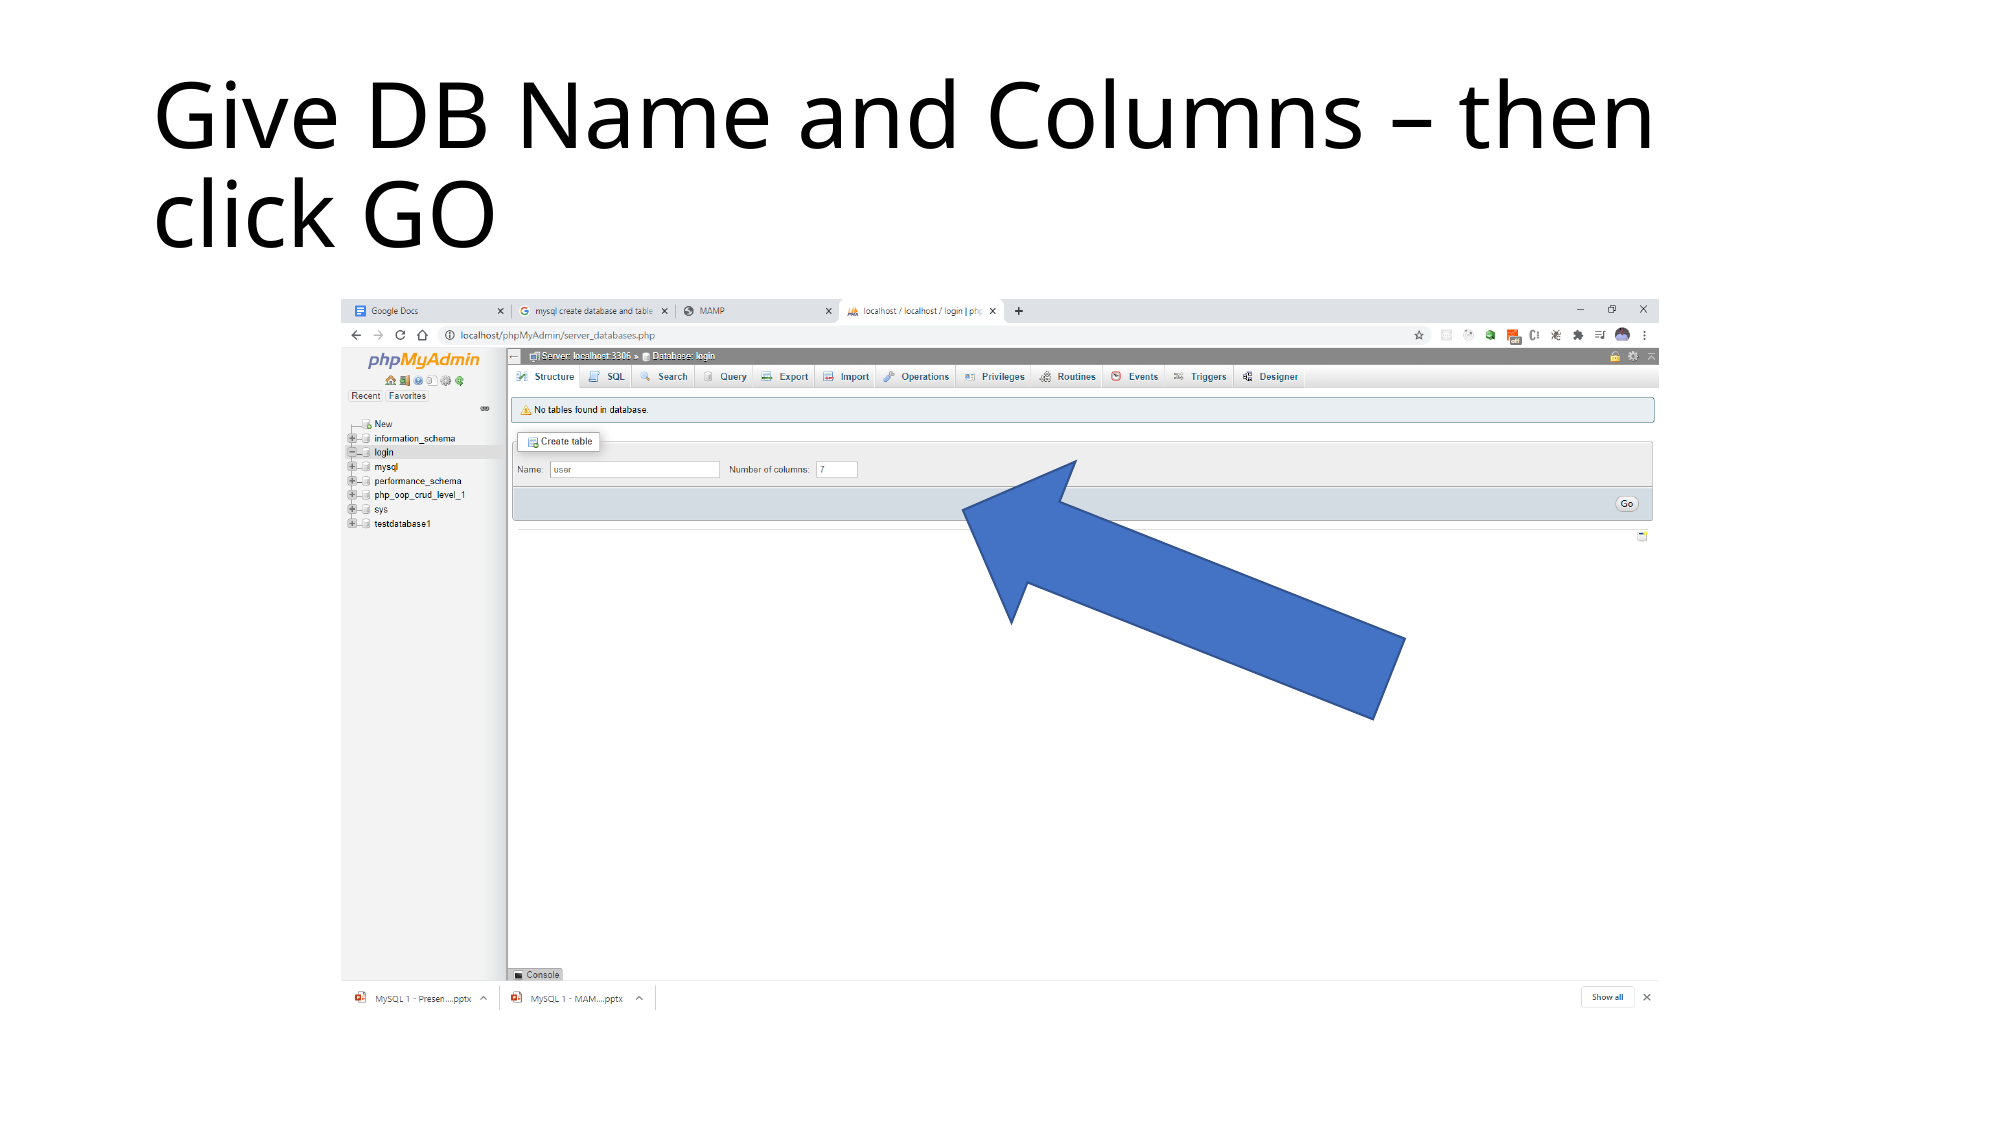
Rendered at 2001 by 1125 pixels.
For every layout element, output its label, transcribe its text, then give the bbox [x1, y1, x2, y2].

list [341, 299, 1659, 1014]
title Give DB Name and Columns – then click GO [137, 59, 1863, 278]
